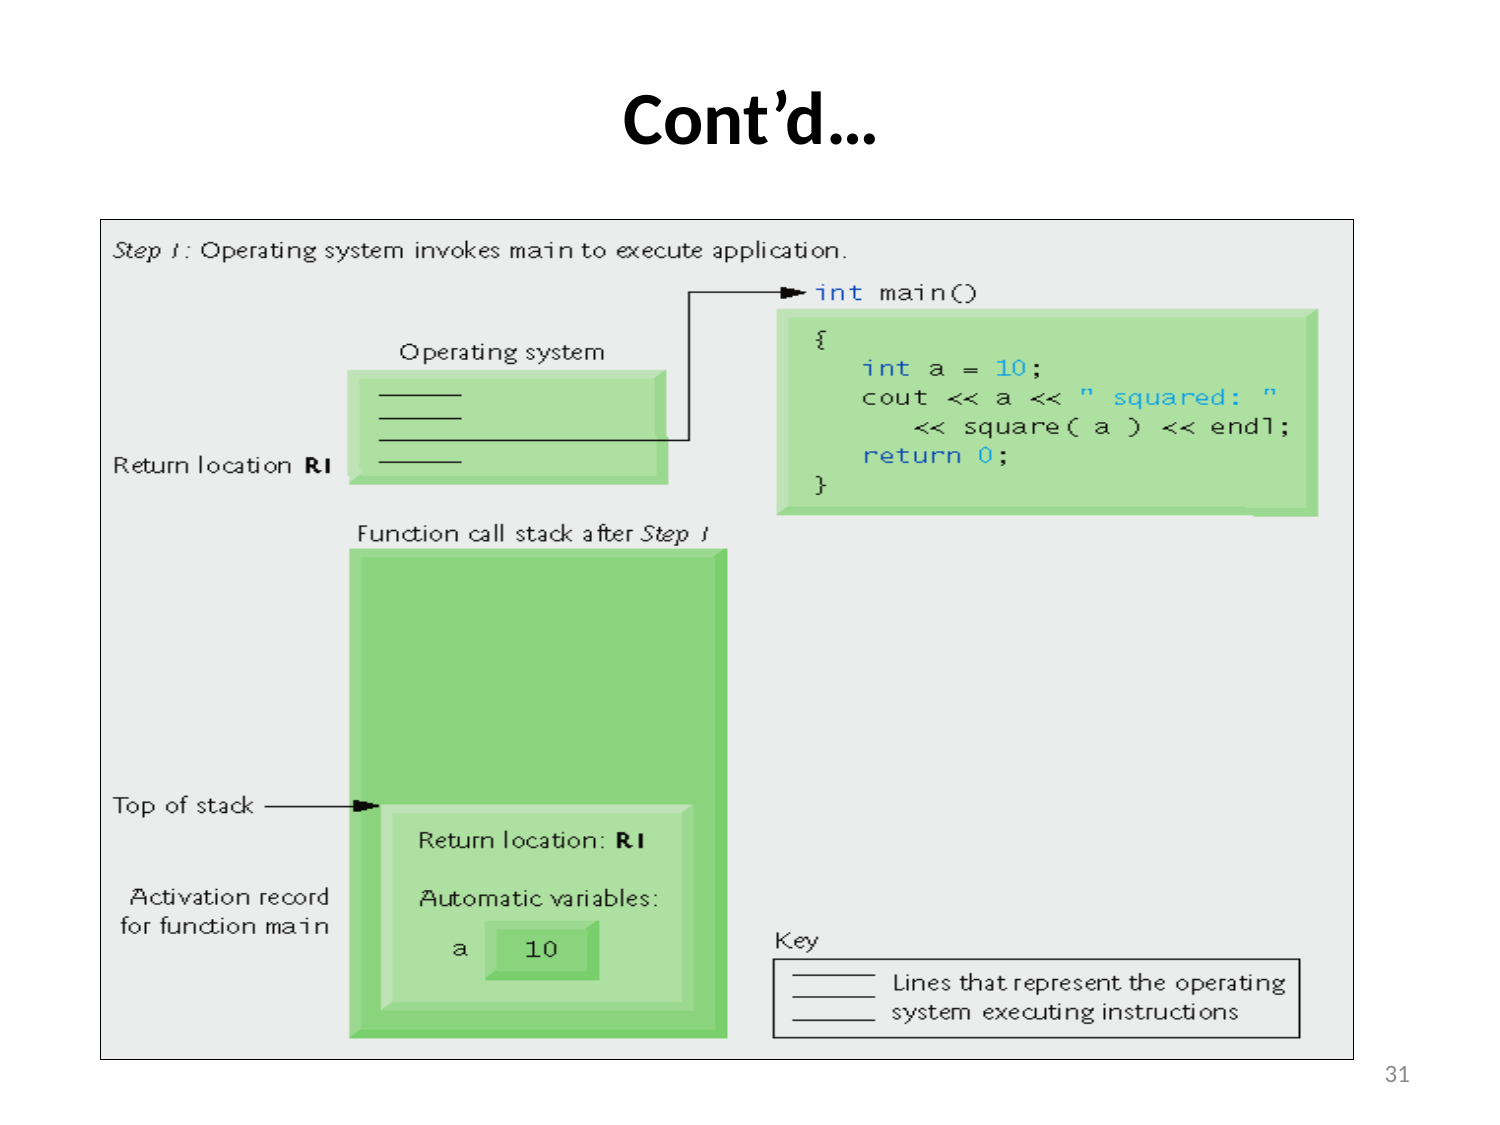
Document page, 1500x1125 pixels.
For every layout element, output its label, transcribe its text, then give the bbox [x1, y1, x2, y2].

picture [100, 219, 1354, 1059]
text_box Cont’d… [76, 20, 1427, 209]
slide_number 31 [1074, 1042, 1425, 1103]
